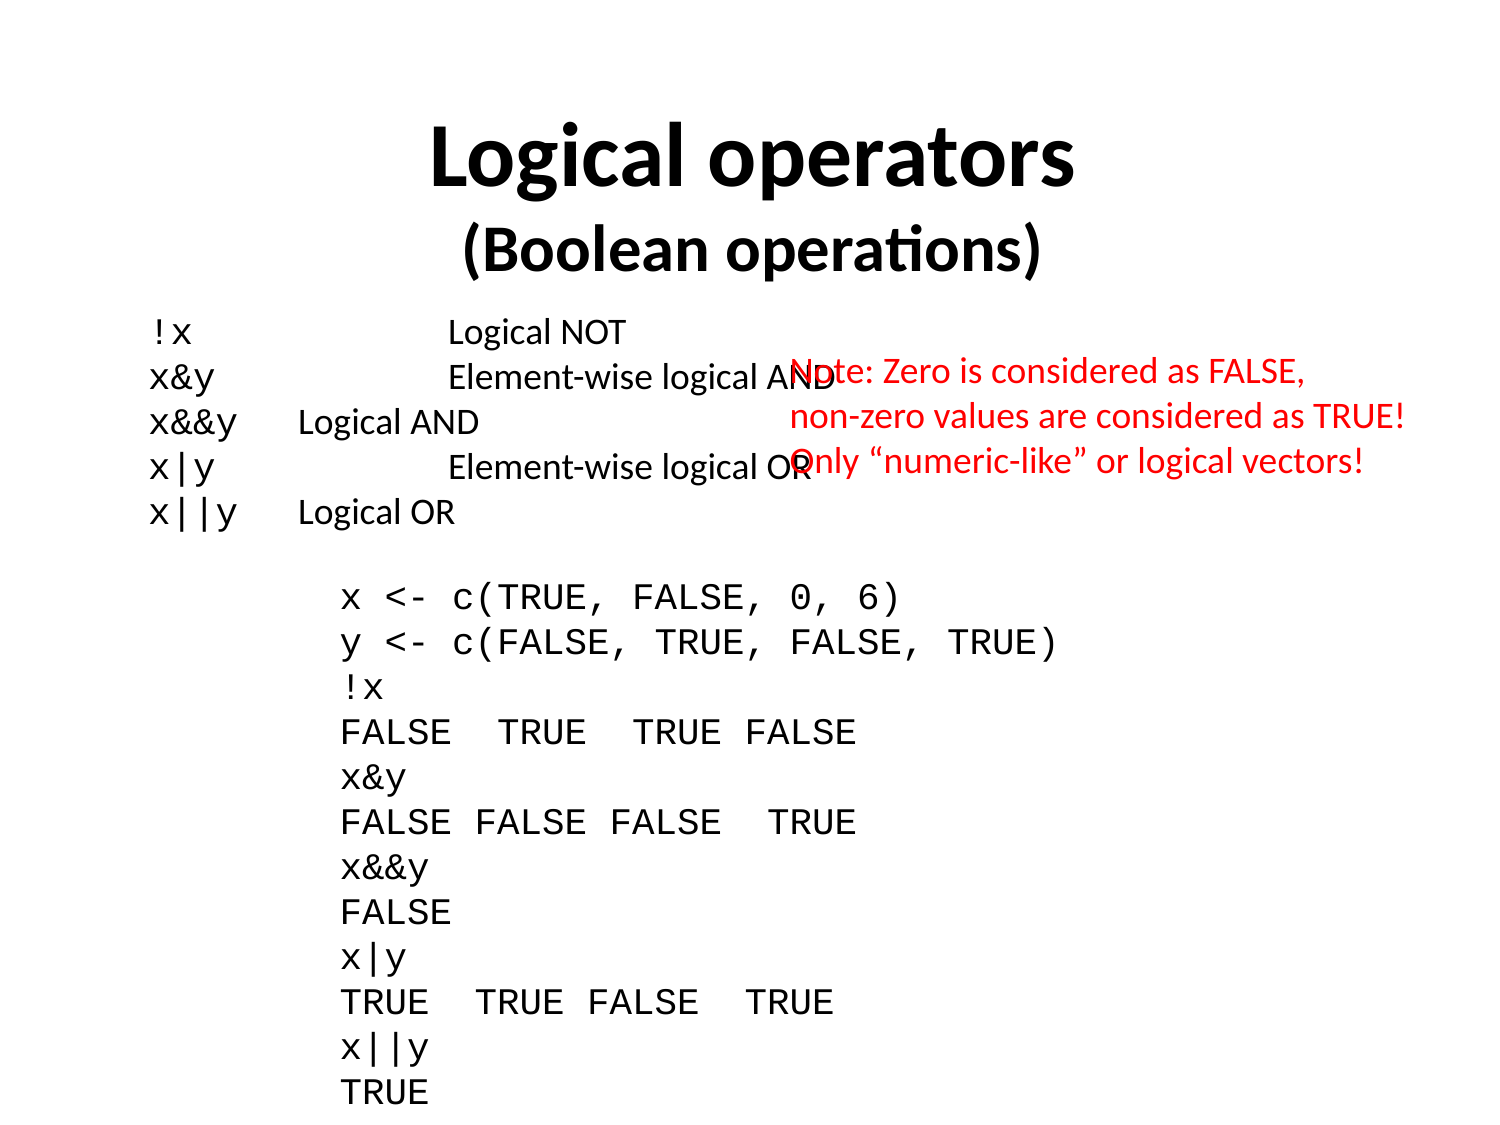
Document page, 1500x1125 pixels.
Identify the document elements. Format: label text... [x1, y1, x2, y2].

title Logical operators (Boolean operations) [77, 95, 1428, 284]
text_box x <- c(TRUE, FALSE, 0, 6) y <- c(FALSE, TRUE, FALSE, TRUE) !x FALSE TRUE TRUE FALSE x&y FALSE FALSE FALSE TRUE x&&y FALSE x|y TRUE TRUE FALSE TRUE x||y TRUE [324, 564, 1075, 1120]
text_box !x Logical NOT x&y Element-wise logical AND x&&y Logical AND x|y Element-wise logical OR x||y Logical OR [133, 299, 1028, 540]
text_box Note: Zero is considered as FALSE, non-zero values are considered as TRUE! Only “numeric-like” or logical vectors! [774, 338, 1473, 489]
